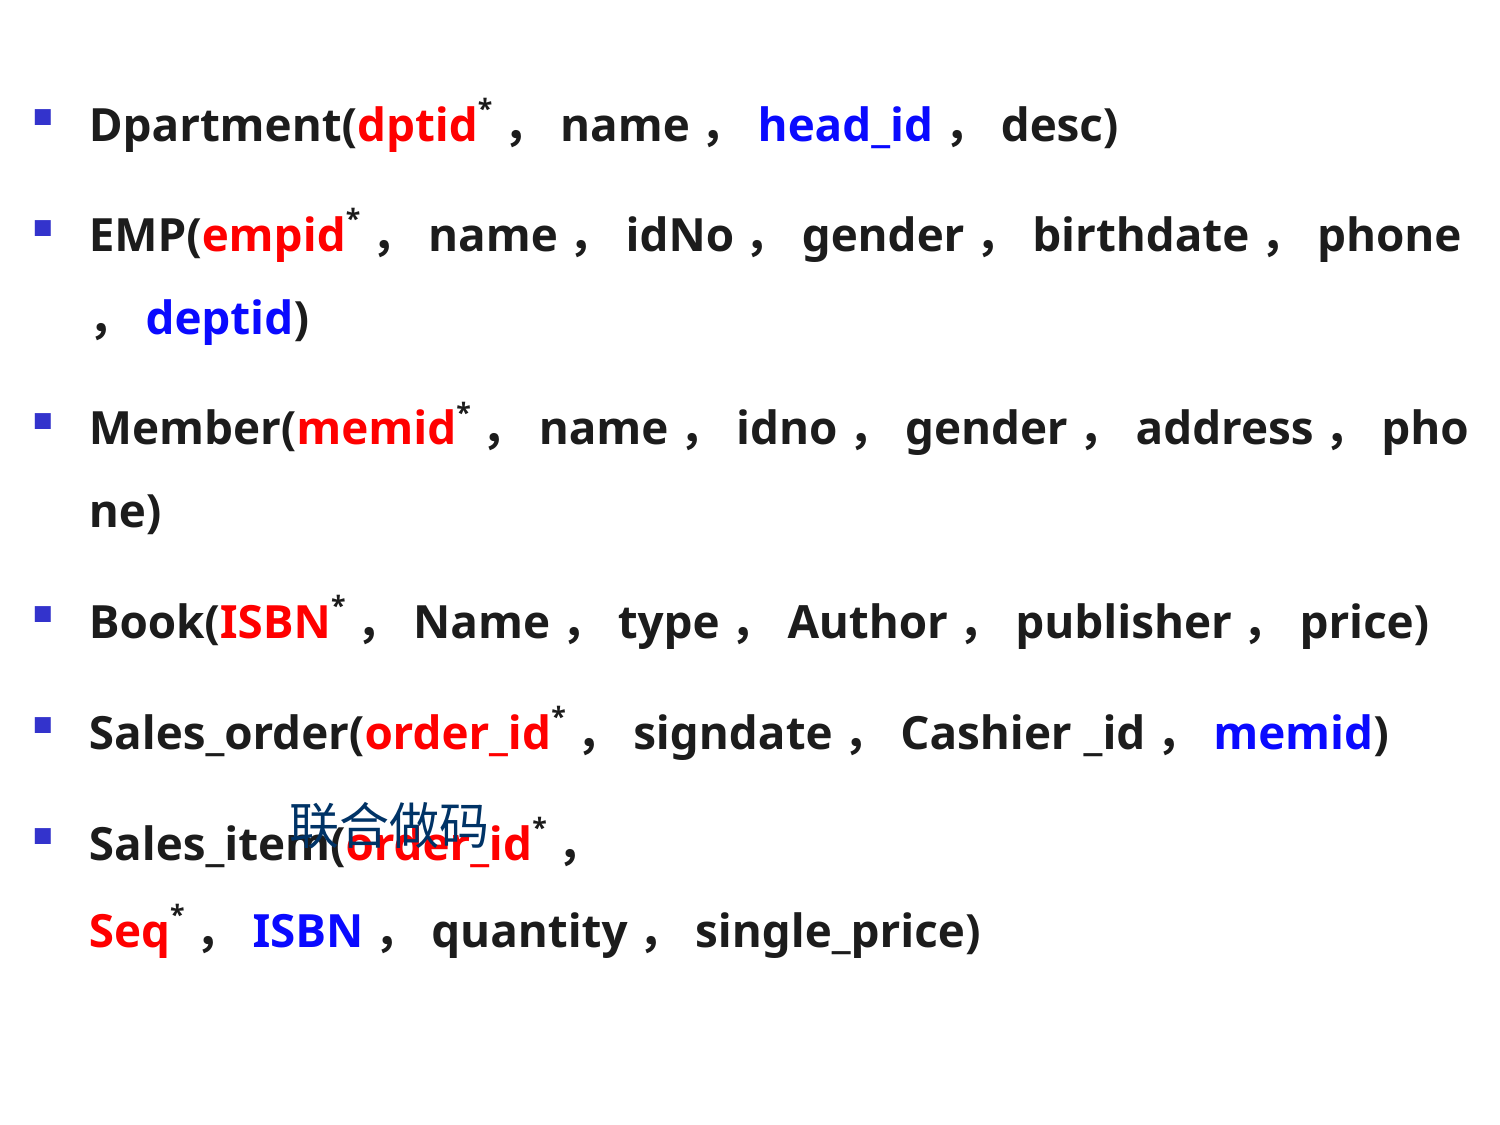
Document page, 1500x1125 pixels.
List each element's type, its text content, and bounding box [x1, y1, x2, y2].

list Dpartment(dptid*，name，head_id，desc) EMP(empid*，name，idNo，gender，birthdate，phone，deptid) Member(memid*，name，idno，gender，address，phone) Book(ISBN*，Name，type，Author，publisher，price) Sales_order(order_id*，signdate，Cashier _id，memid) Sales_item(order_id*， Seq*，ISBN，quantity，single_price) [17, 54, 1487, 1083]
text_box 联合做码 [183, 786, 597, 862]
